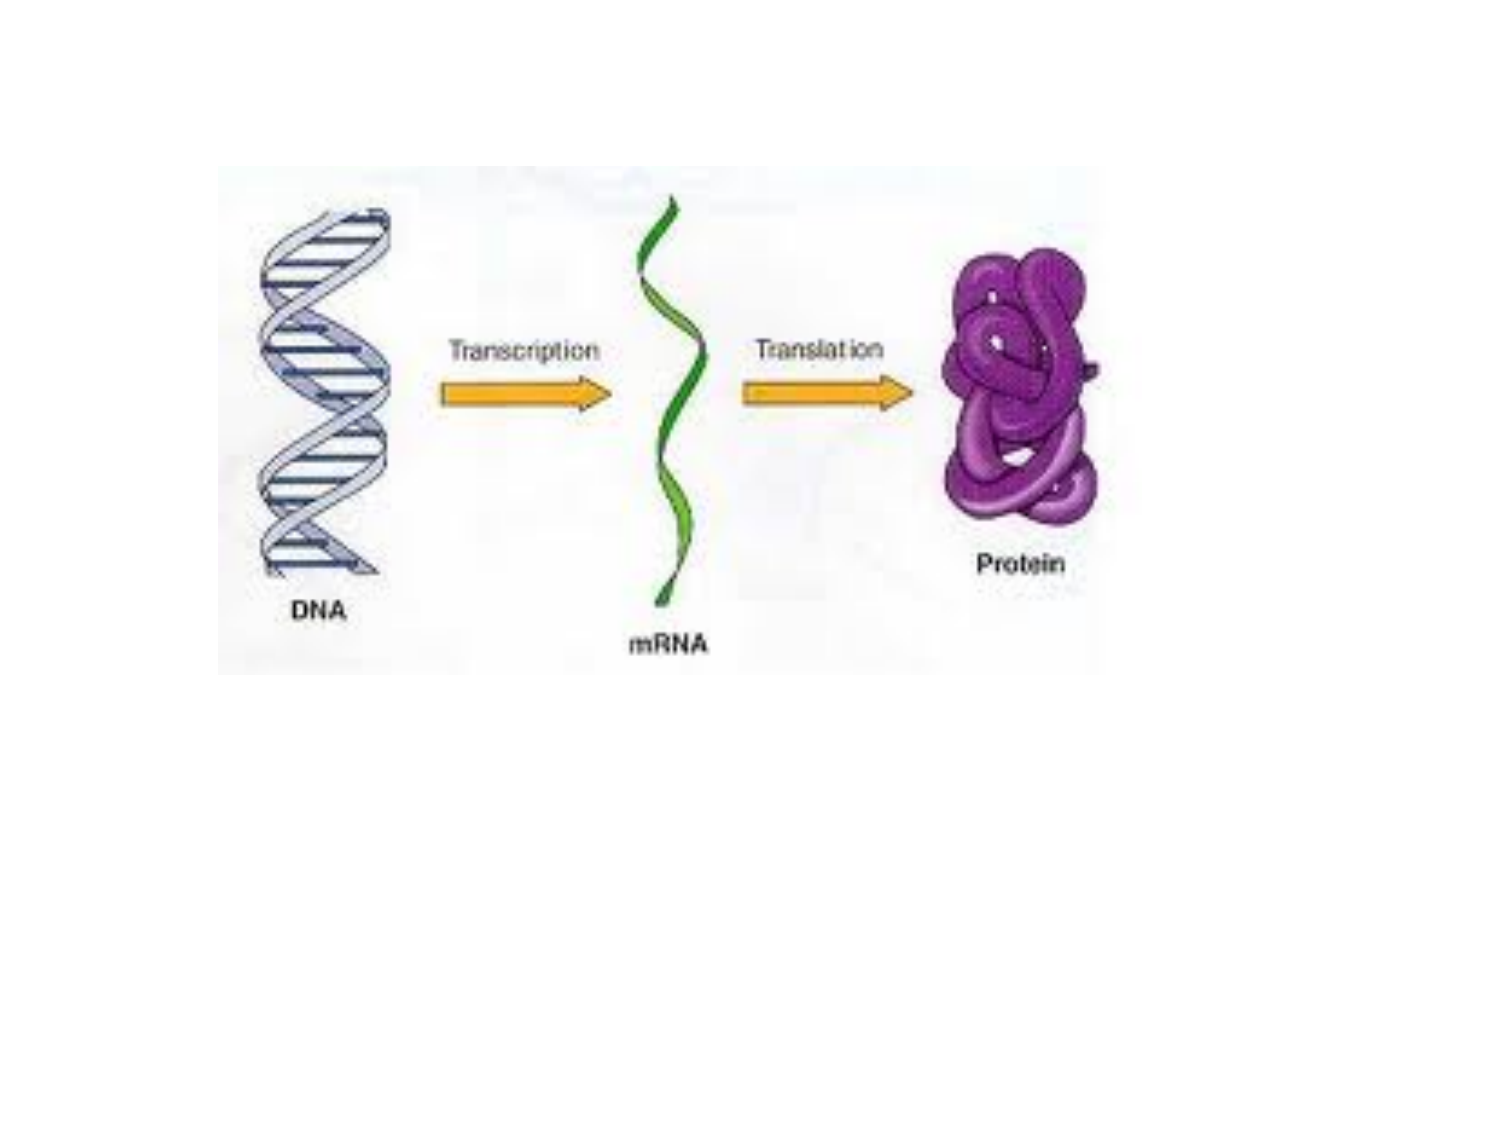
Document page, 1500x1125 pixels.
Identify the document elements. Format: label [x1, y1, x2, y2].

picture [217, 166, 1143, 675]
